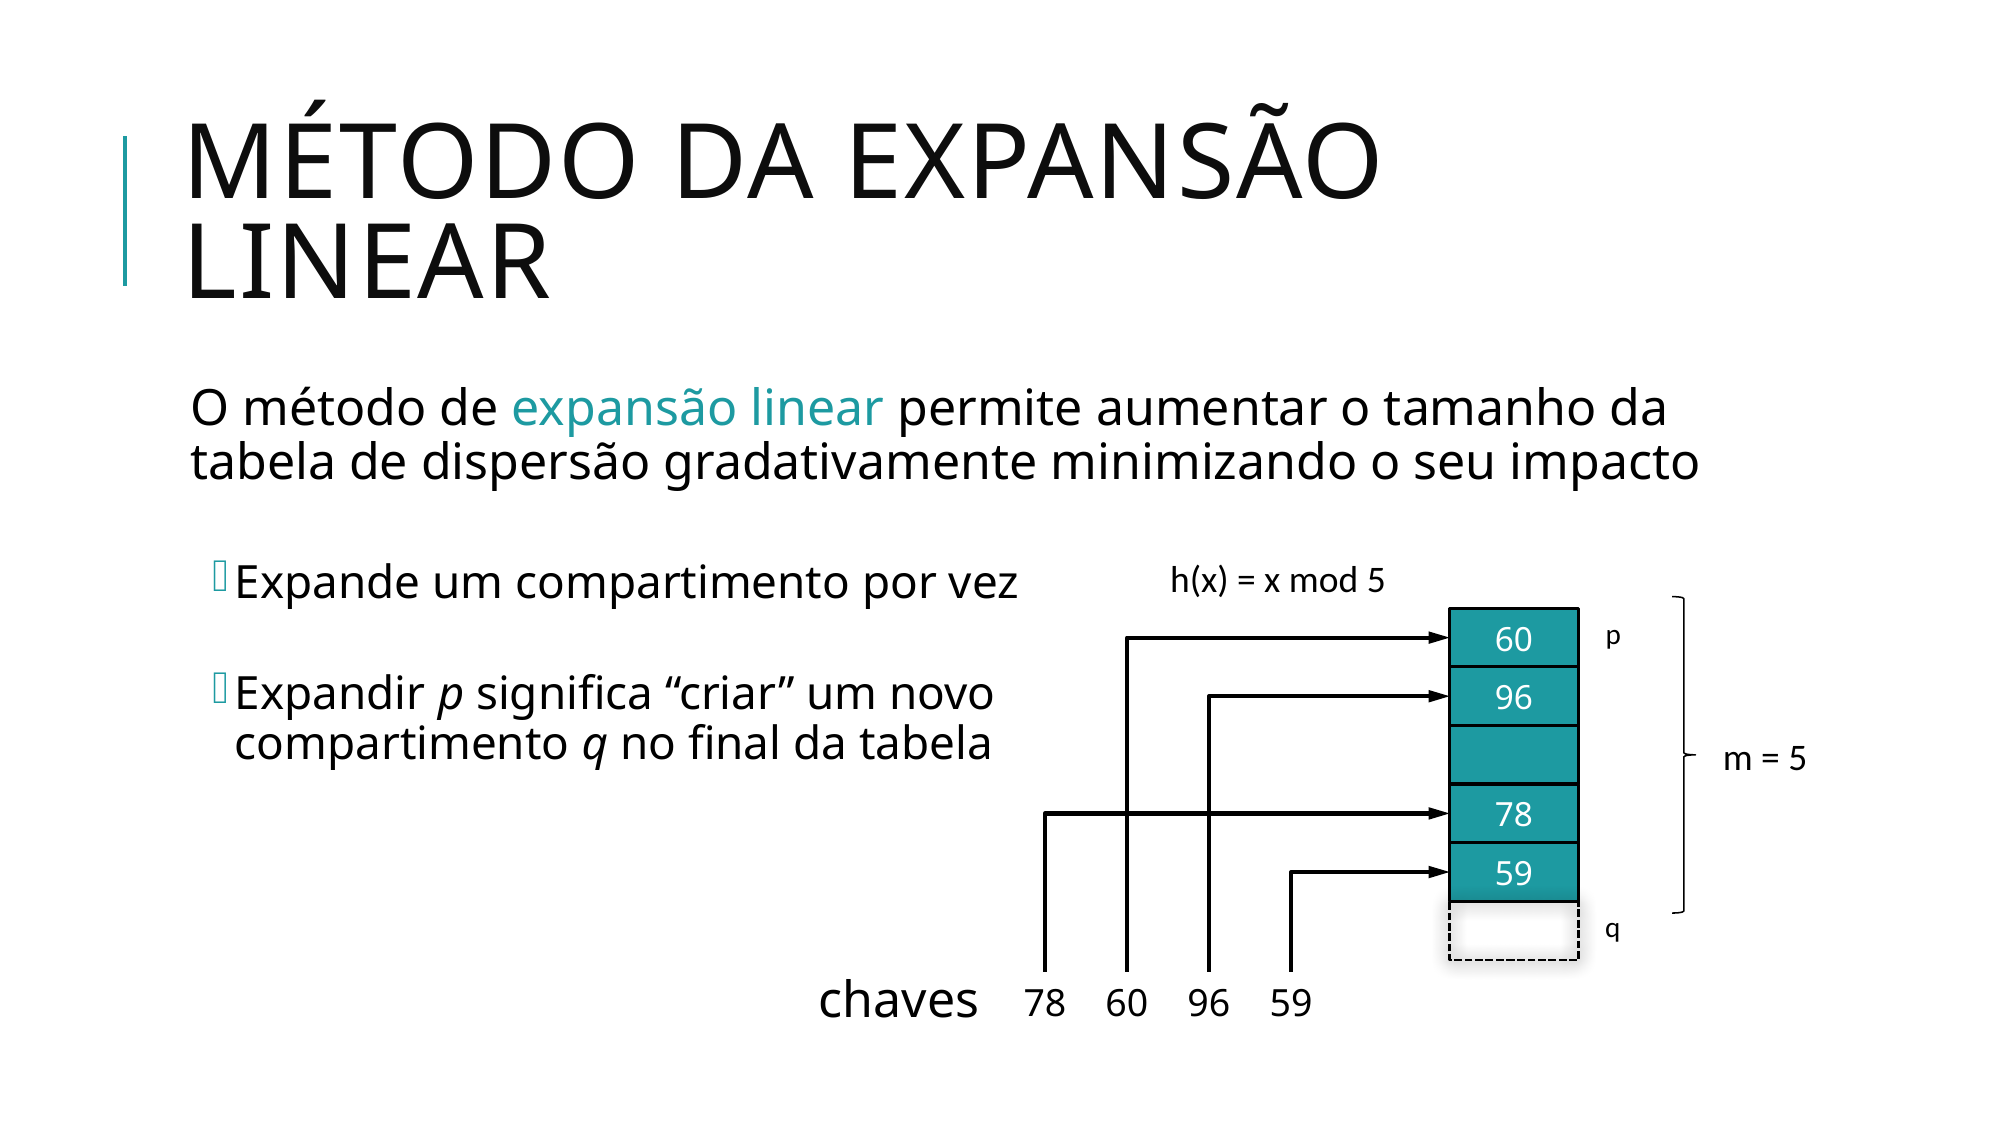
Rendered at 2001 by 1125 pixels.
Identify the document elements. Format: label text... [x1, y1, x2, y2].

title MÉTODO DA EXPANSÃO LINEAR [168, 96, 1763, 342]
list O método de expansão linear permite aumentar o tamanho da tabela de dispersão gradativamente minimizando o seu impacto Expande um compartimento por vez Expandir p significa “criar” um novo compartimento q no final da tabela [168, 375, 1763, 1035]
text_box h(x) = x mod 5 [1155, 547, 1401, 591]
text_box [816, 596, 1824, 1036]
